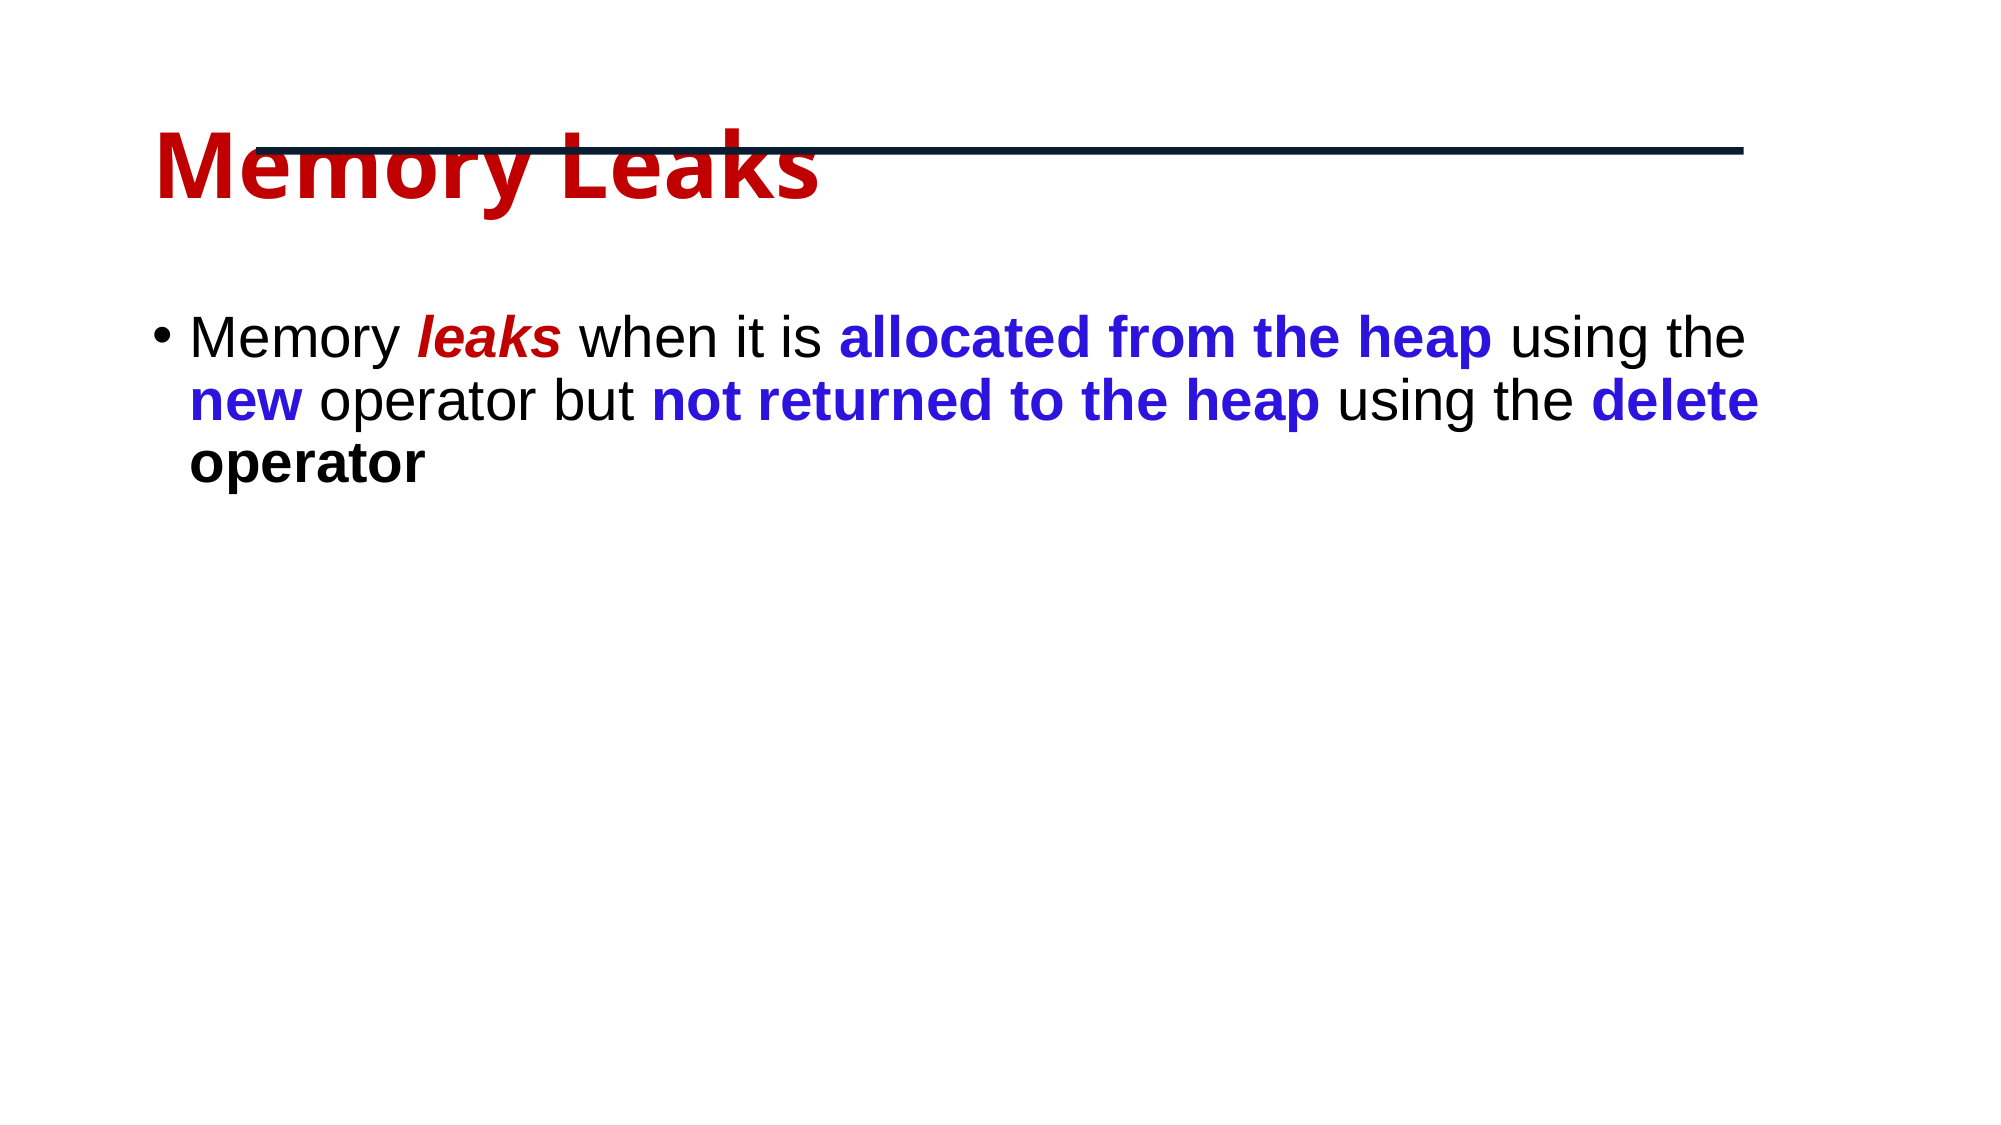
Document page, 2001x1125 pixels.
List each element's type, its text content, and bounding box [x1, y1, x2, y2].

list Memory leaks when it is allocated from the heap using the new operator but not returned to the heap using the delete operator [137, 299, 1863, 1014]
text_box [256, 147, 1744, 155]
title Memory Leaks [137, 59, 1863, 278]
